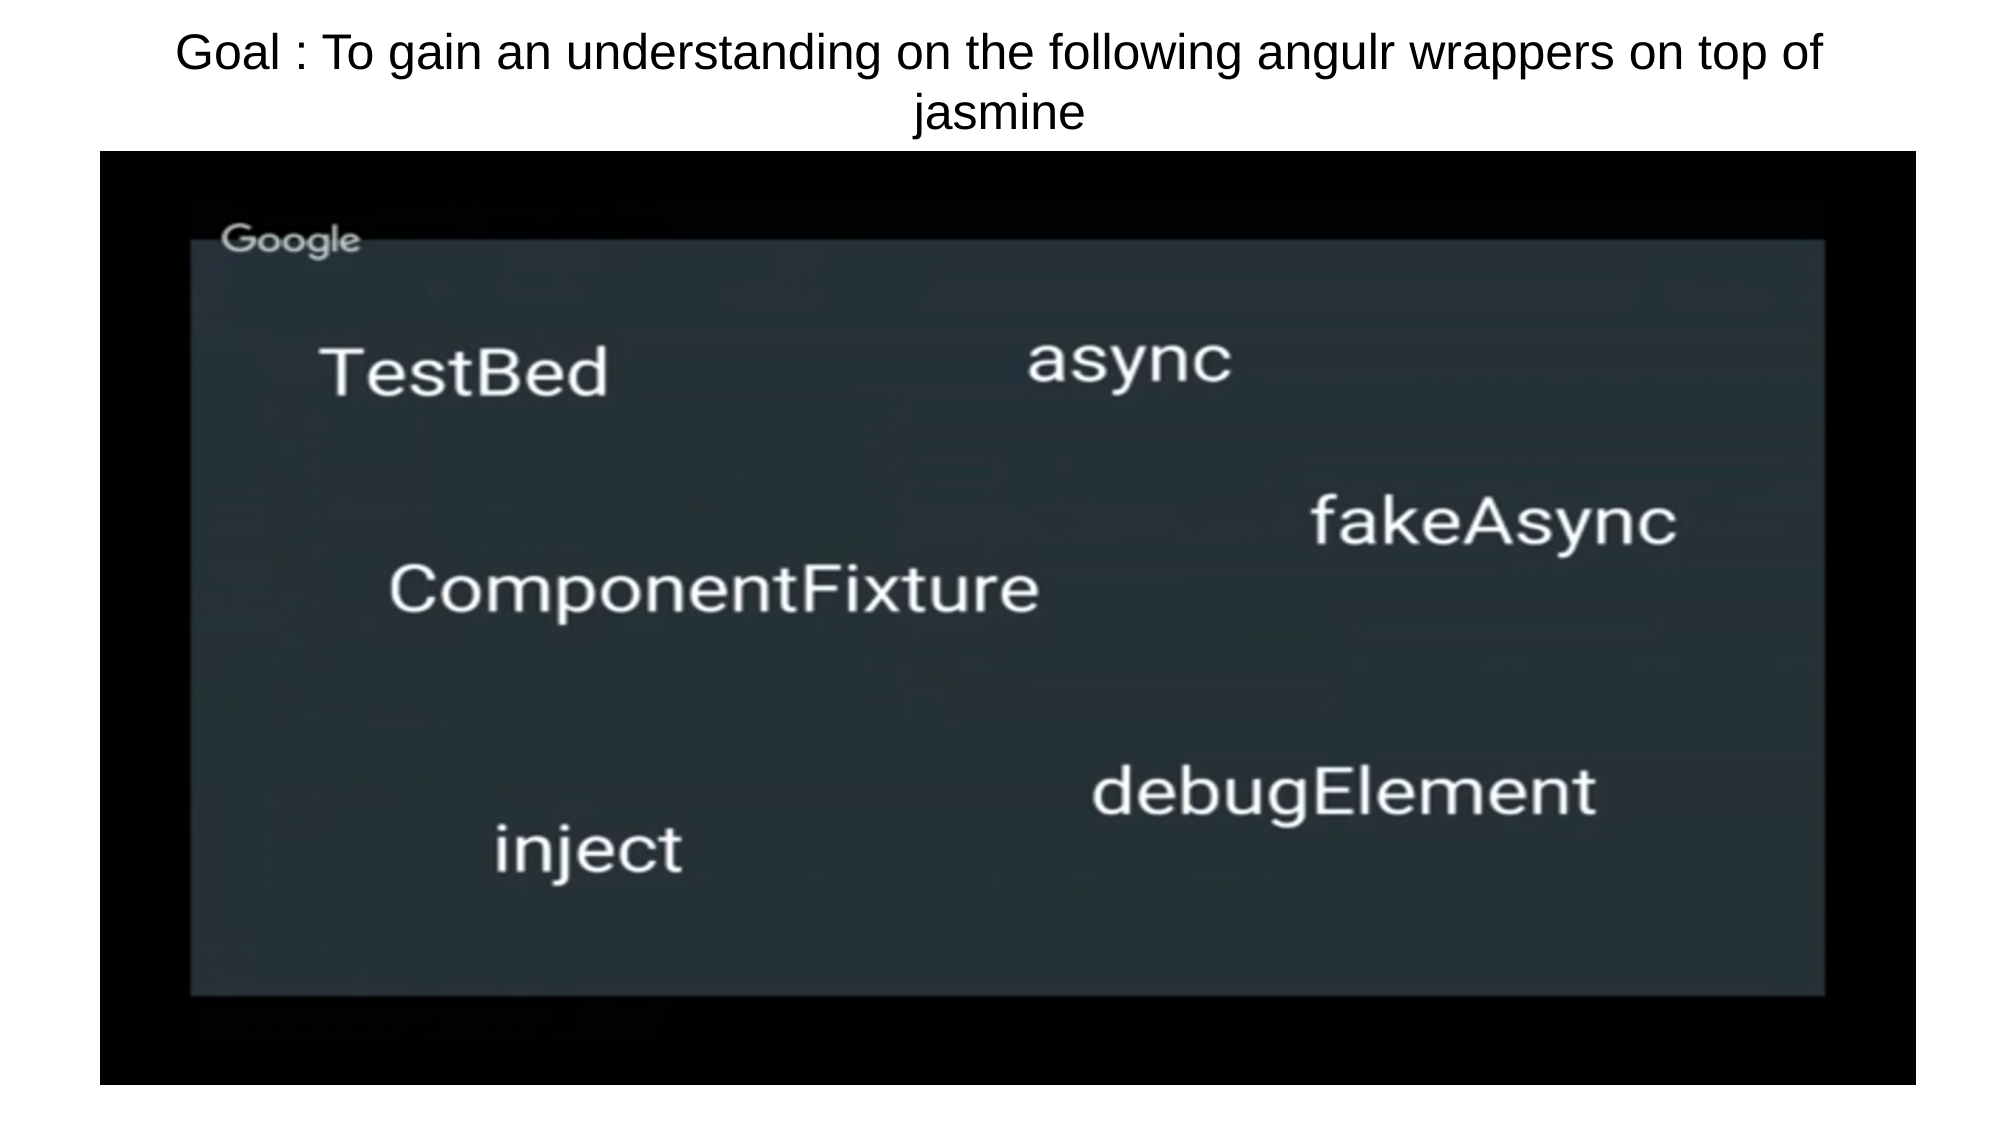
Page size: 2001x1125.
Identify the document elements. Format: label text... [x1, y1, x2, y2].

title Goal : To gain an understanding on the following angulr wrappers on top of jasmine [99, 44, 1901, 115]
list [100, 151, 1916, 1085]
